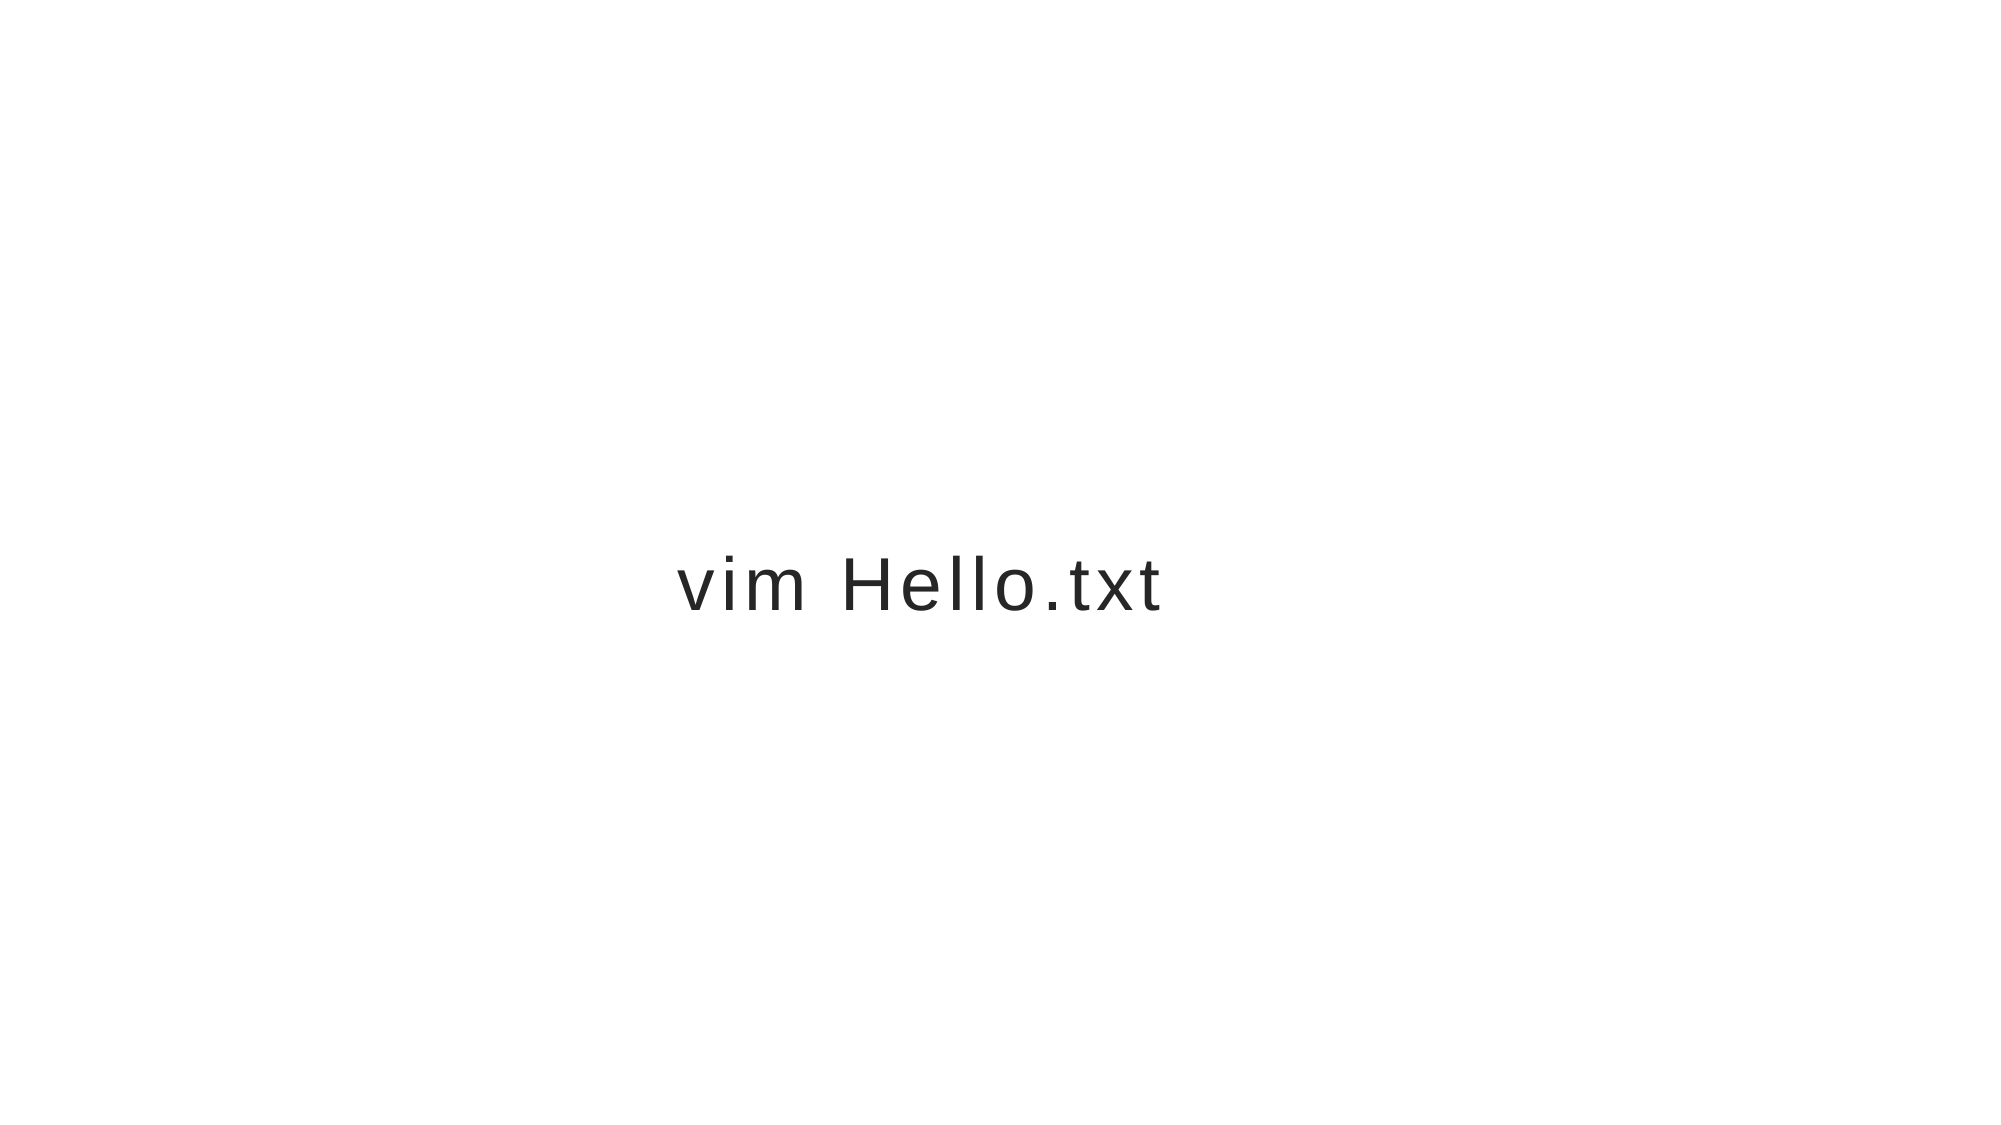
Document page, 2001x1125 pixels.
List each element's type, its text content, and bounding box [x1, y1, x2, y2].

title vim Hello.txt [663, 522, 2000, 638]
